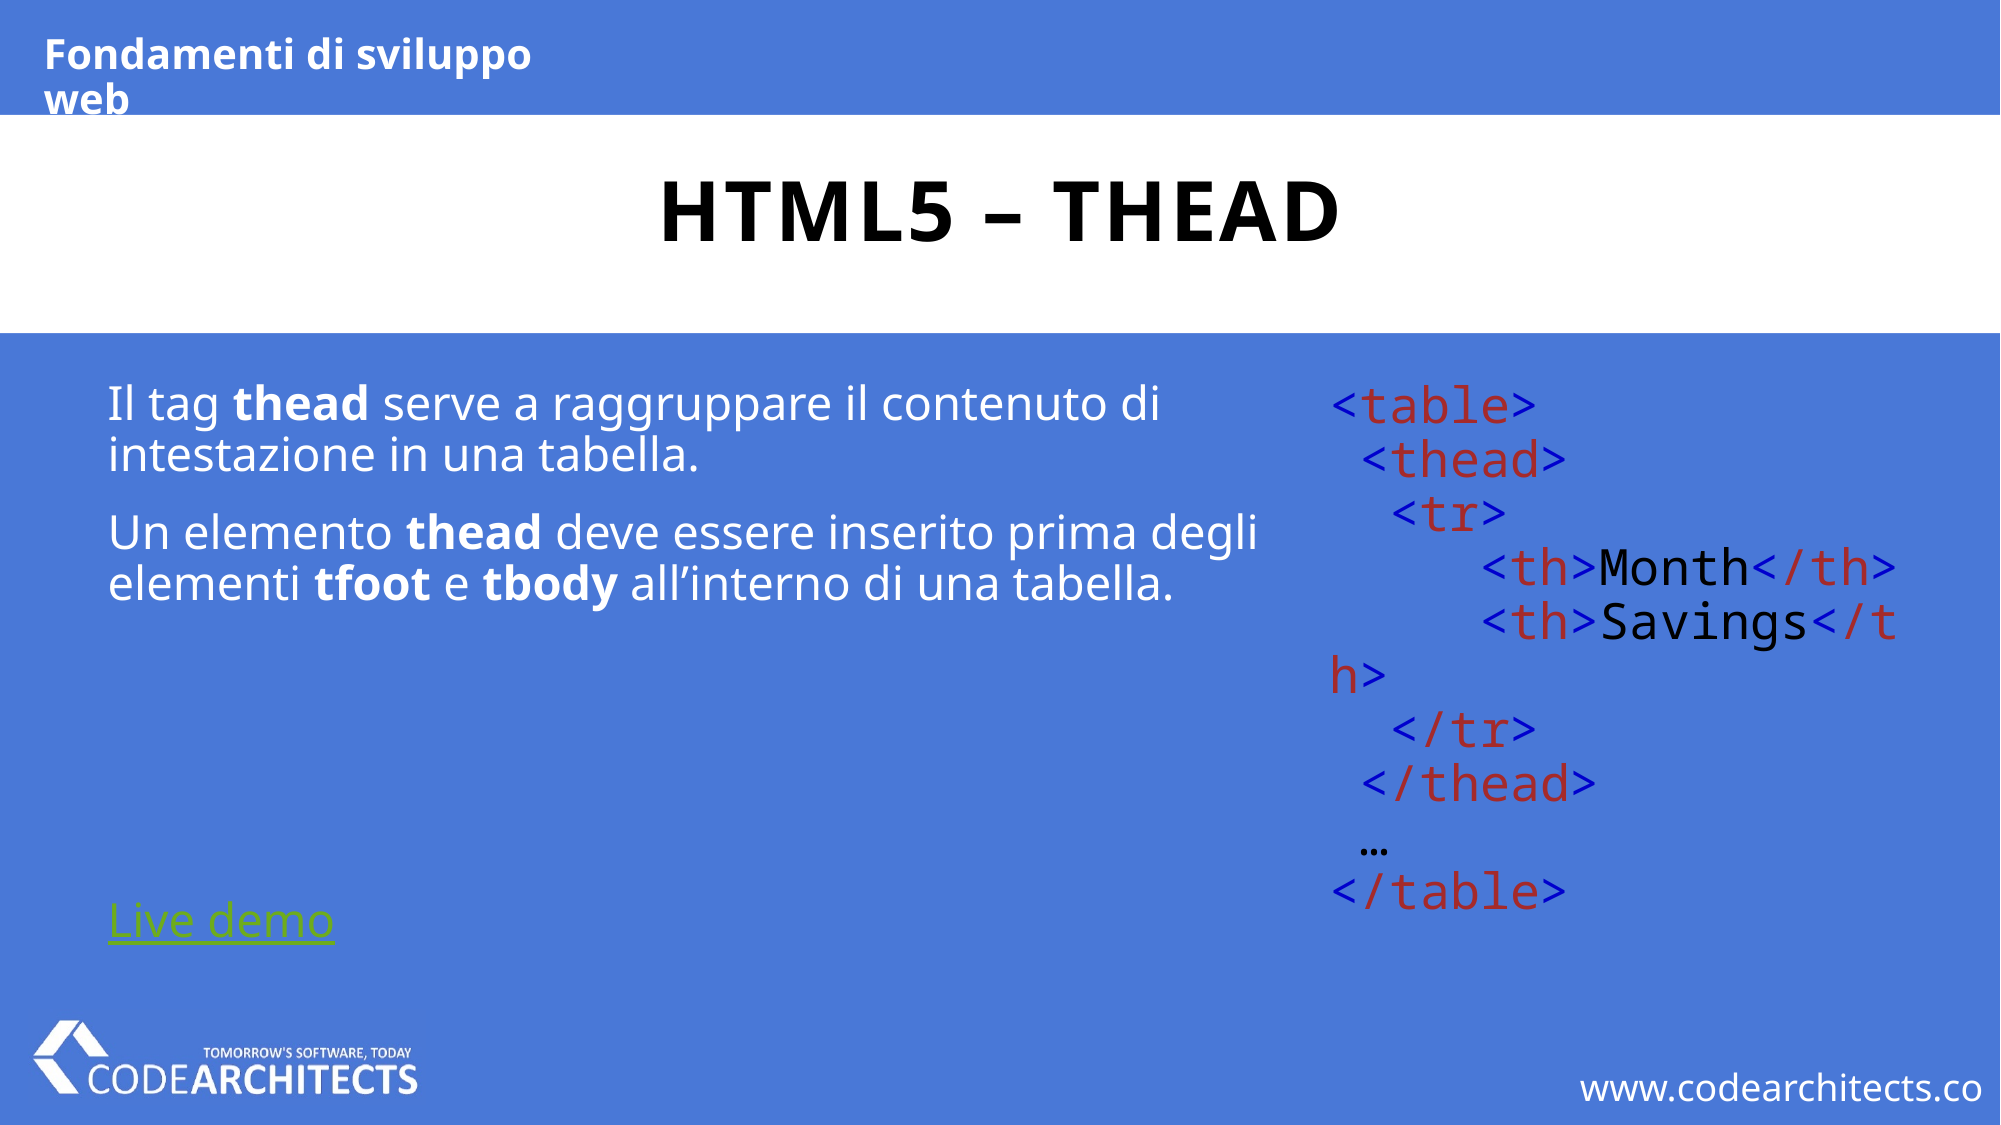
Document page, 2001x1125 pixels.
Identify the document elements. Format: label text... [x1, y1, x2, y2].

title HTML5 – thead [137, 128, 1863, 307]
text_box Il tag thead serve a raggruppare il contenuto di intestazione in una tabella. Un elemento thead deve essere inserito prima degli elementi tfoot e tbody all’interno di una tabella. Live demo [92, 372, 1281, 1013]
list Fondamenti di sviluppo web [28, 26, 578, 75]
picture [28, 1009, 426, 1105]
list [43, 360, 1004, 1002]
text_box <table> <thead> <tr> <th>Month</th> <th>Savings</th> </tr> </thead> … </table> [1314, 372, 1939, 1013]
